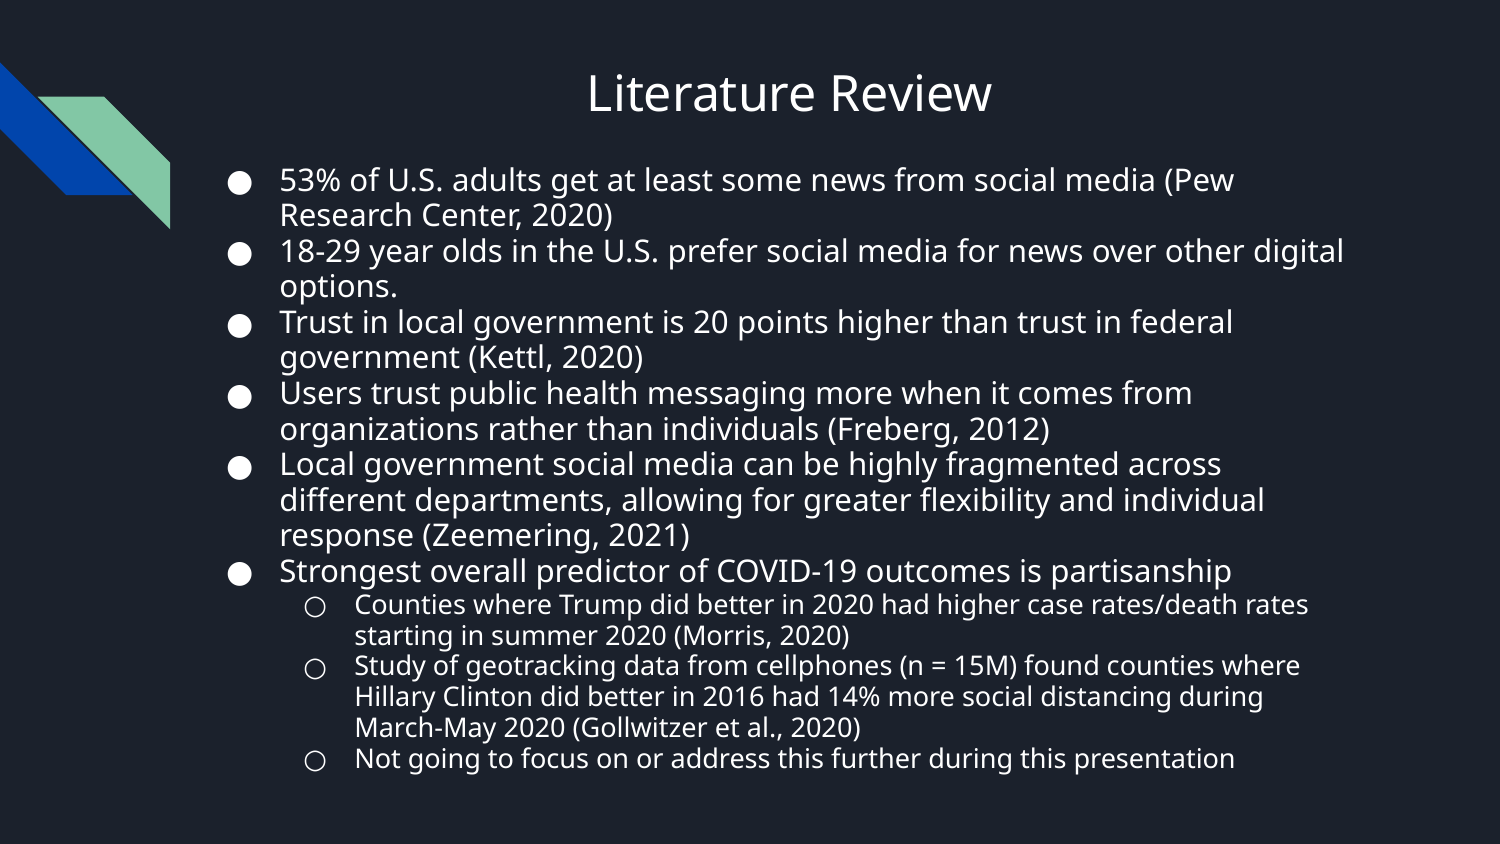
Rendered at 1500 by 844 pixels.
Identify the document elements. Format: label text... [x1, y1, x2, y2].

title Literature Review [212, 46, 1368, 147]
list 53% of U.S. adults get at least some news from social media (Pew Research Center, 2020) 18-29 year olds in the U.S. prefer social media for news over other digital options. Trust in local government is 20 points higher than trust in federal government (Kettl, 2020) Users trust public health messaging more when it comes from organizations rather than individuals (Freberg, 2012) Local government social media can be highly fragmented across different departments, allowing for greater flexibility and individual response (Zeemering, 2021) Strongest overall predictor of COVID-19 outcomes is partisanship Counties where Trump did better in 2020 had higher case rates/death rates starting in summer 2020 (Morris, 2020) Study of geotracking data from cellphones (n = 15M) found counties where Hillary Clinton did better in 2016 had 14% more social distancing during March-May 2020 (Gollwitzer et al., 2020) Not going to focus on or address this further during this presentation [189, 147, 1368, 626]
